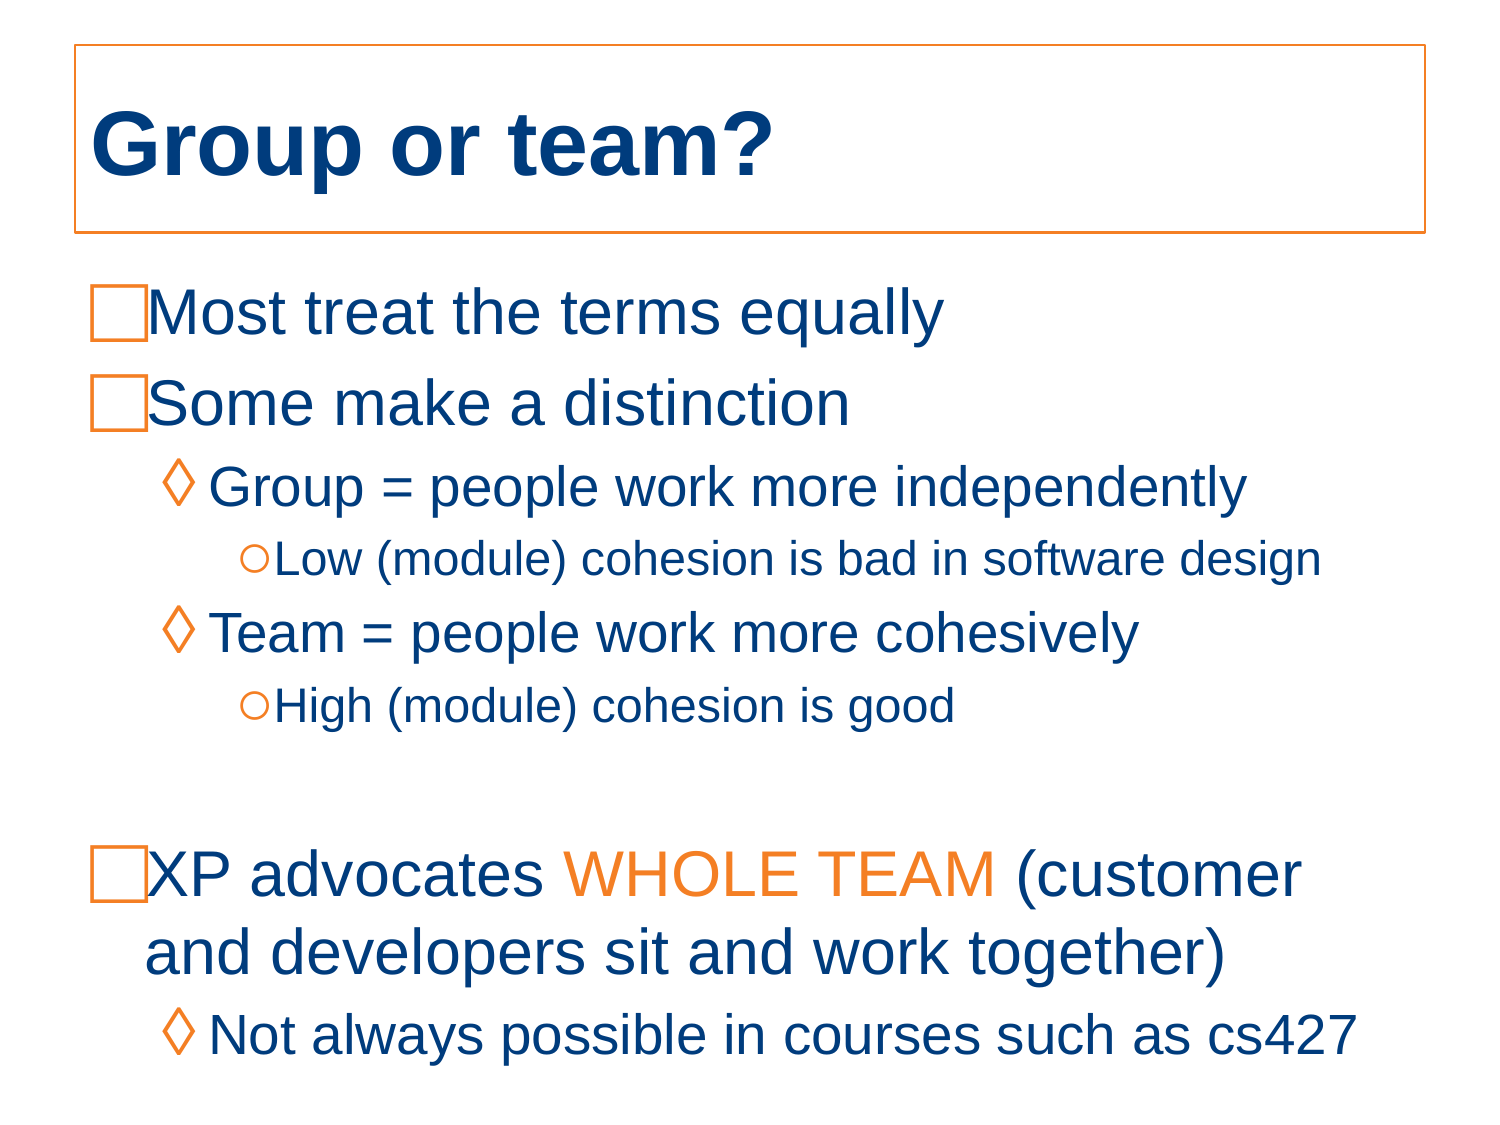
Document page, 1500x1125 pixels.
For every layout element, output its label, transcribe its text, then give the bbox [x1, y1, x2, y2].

title Group or team? [74, 44, 1426, 234]
list Most treat the terms equally Some make a distinction Group = people work more independently Low (module) cohesion is bad in software design Team = people work more cohesively High (module) cohesion is good XP advocates WHOLE TEAM (customer and developers sit and work together) Not always possible in courses such as cs427 [75, 262, 1425, 1075]
